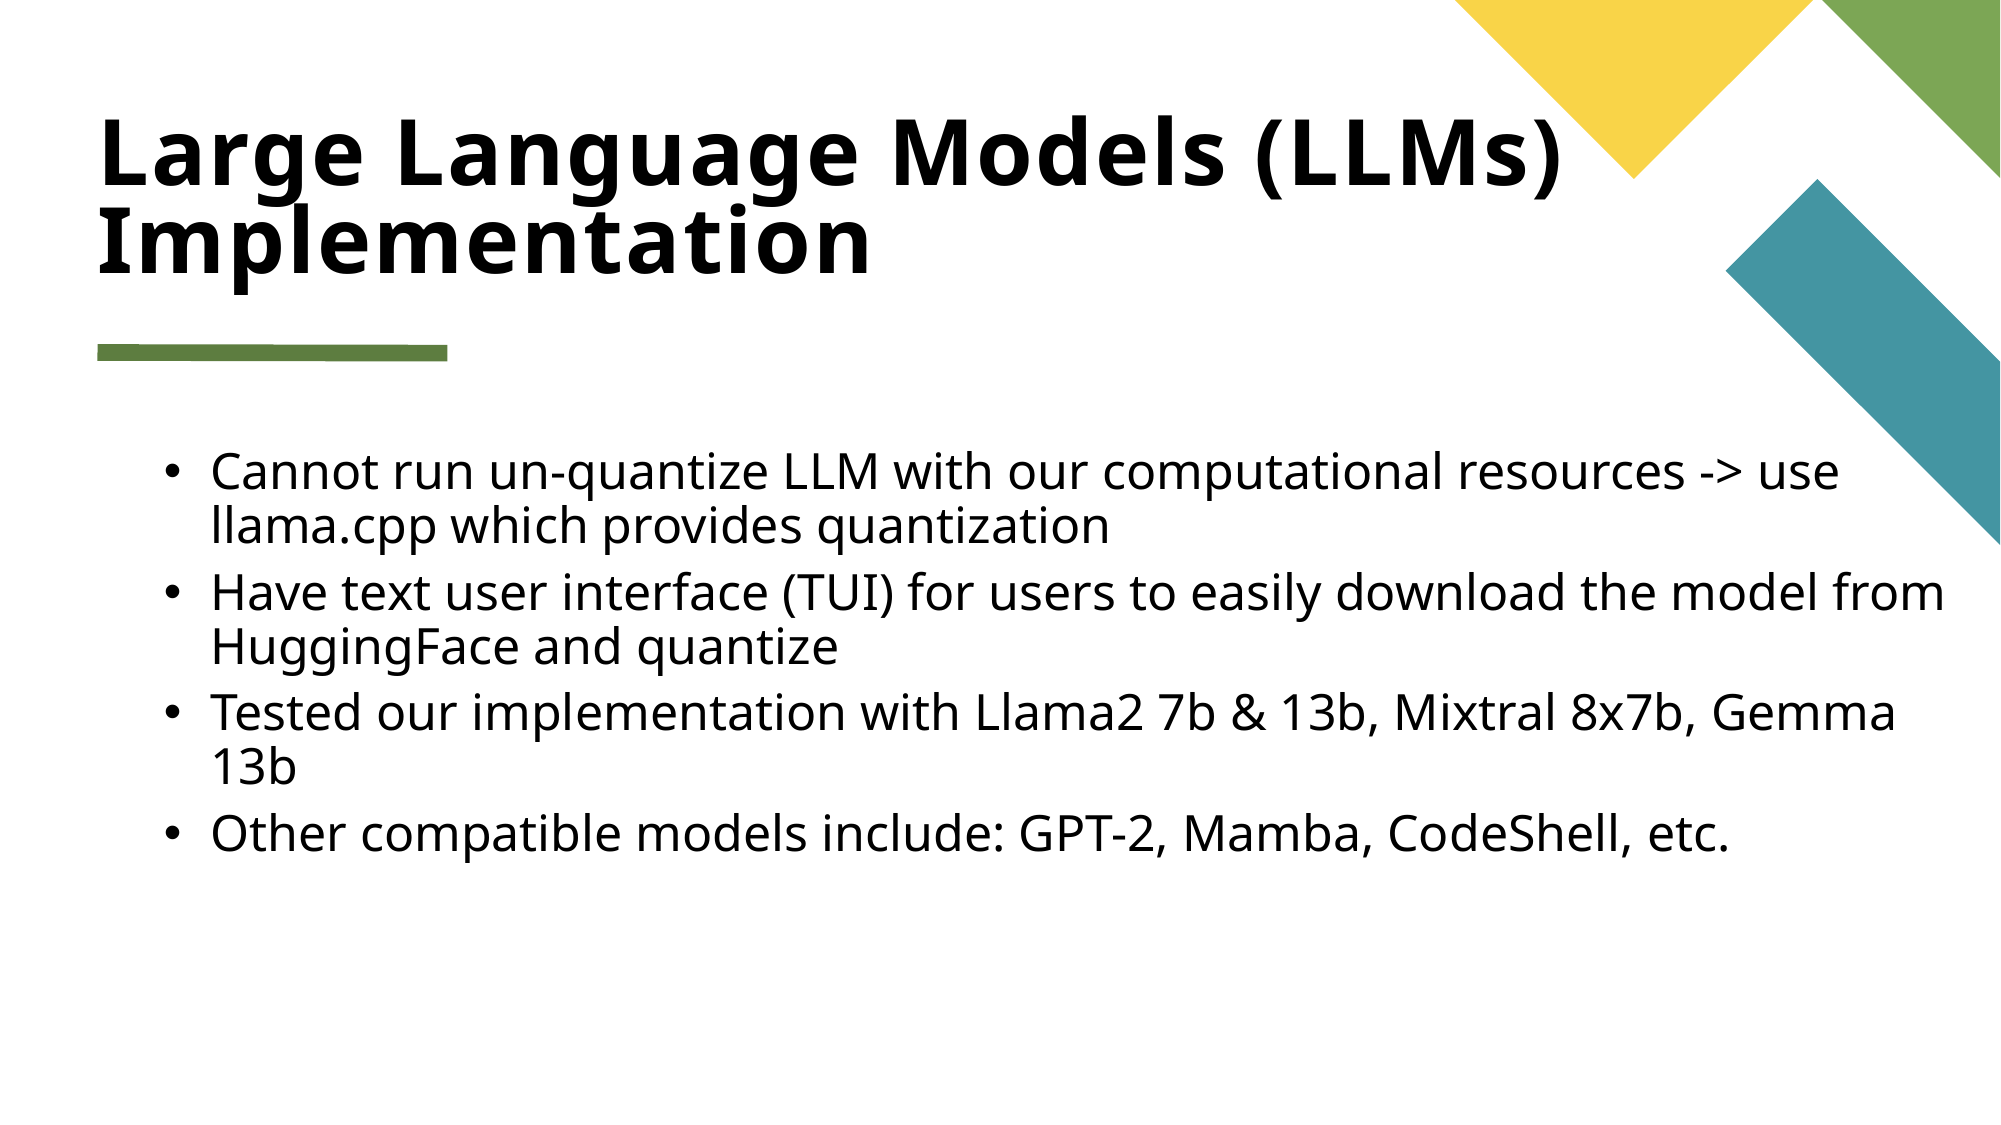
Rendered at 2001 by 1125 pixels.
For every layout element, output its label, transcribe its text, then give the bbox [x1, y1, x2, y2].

list Cannot run un-quantize LLM with our computational resources -> use llama.cpp which provides quantization Have text user interface (TUI) for users to easily download the model from HuggingFace and quantize Tested our implementation with Llama2 7b & 13b, Mixtral 8x7b, Gemma 13b Other compatible models include: GPT-2, Mamba, CodeShell, etc. [97, 439, 2000, 1023]
title Large Language Models (LLMs) Implementation [97, 32, 1898, 291]
